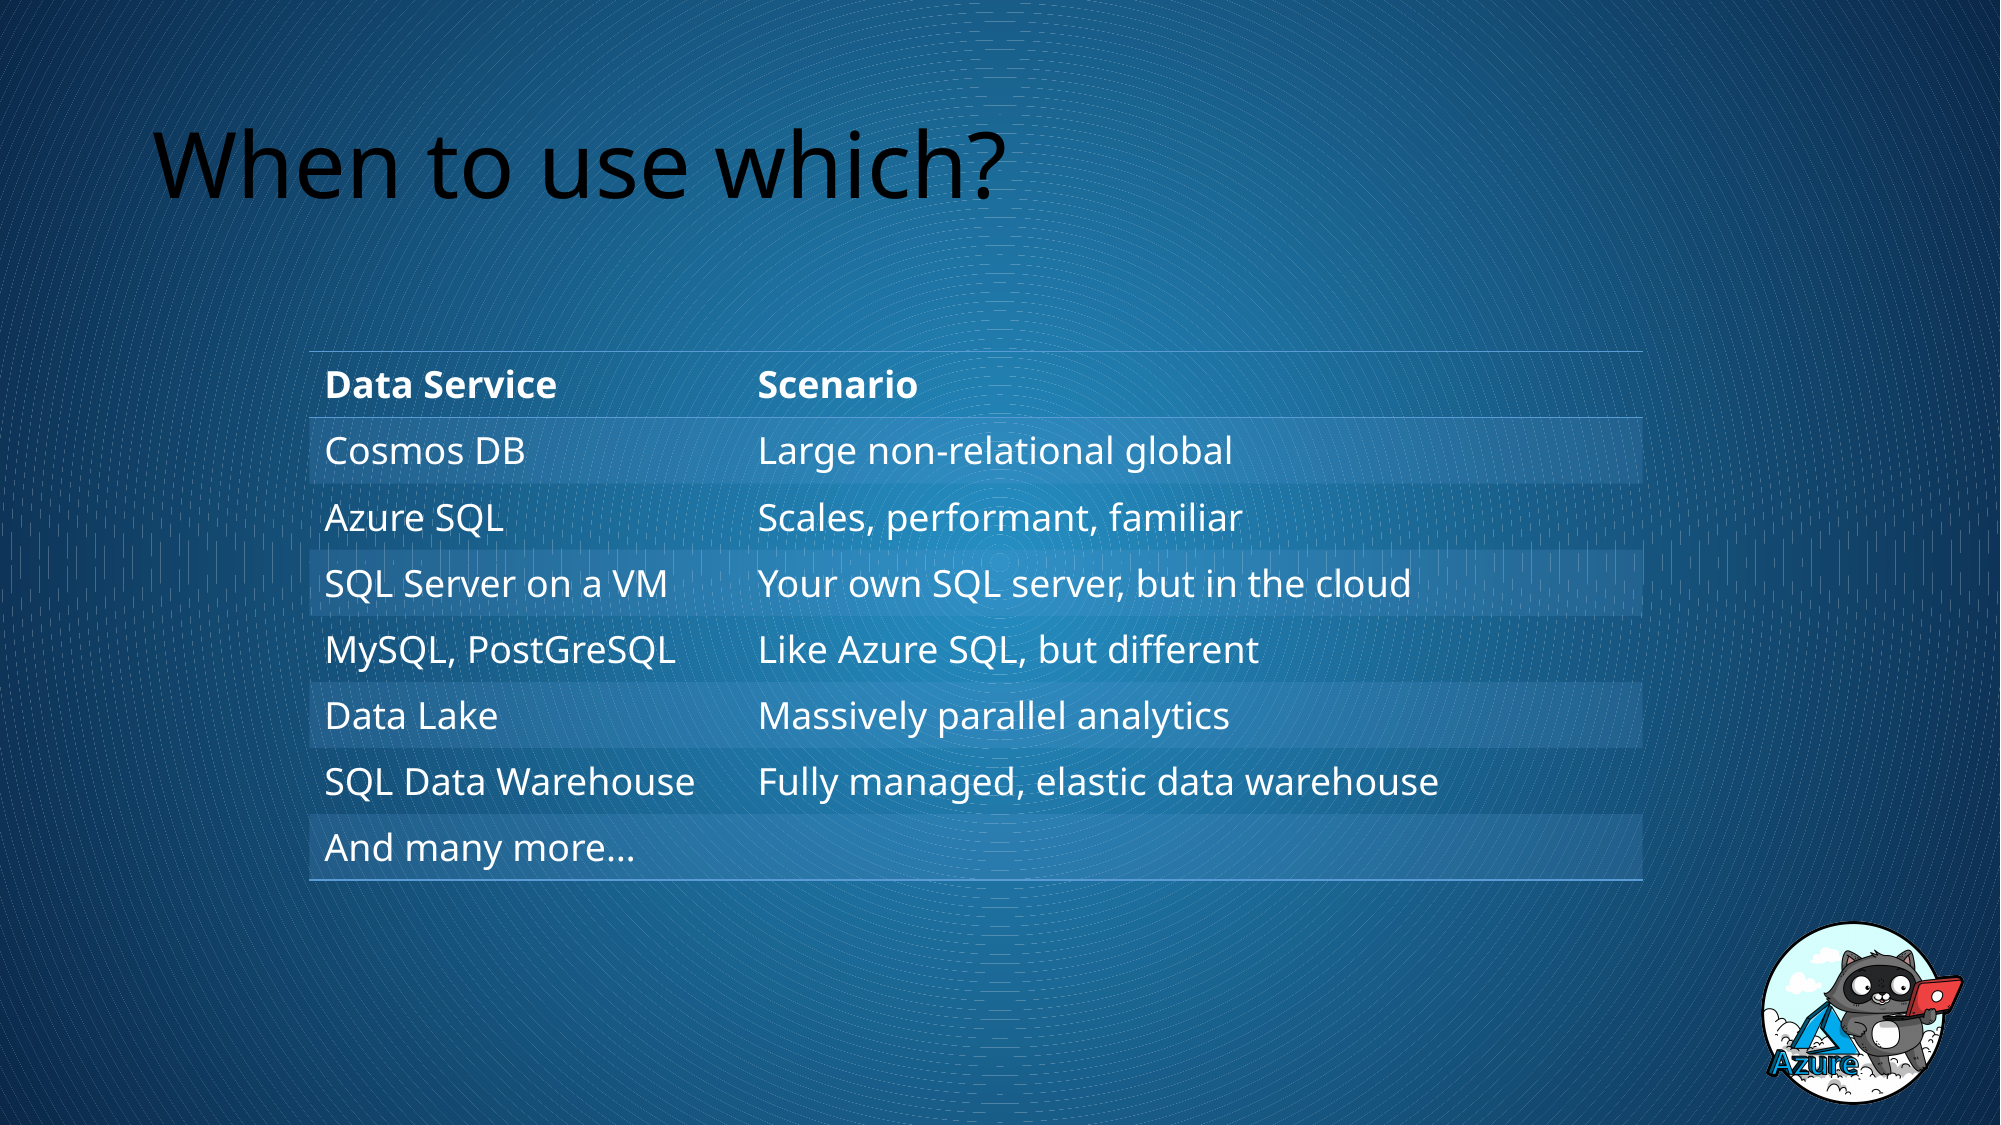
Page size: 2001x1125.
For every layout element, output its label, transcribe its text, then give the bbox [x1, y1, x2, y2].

picture [1761, 921, 1964, 1105]
table_header Data Service [309, 352, 743, 417]
table_cell Like Azure SQL, but different [743, 616, 1643, 682]
table_cell Cosmos DB [309, 418, 743, 484]
table_cell And many more… [309, 814, 743, 879]
table_cell SQL Data Warehouse [309, 748, 743, 814]
table_cell Data Lake [309, 682, 743, 748]
title When to use which? [137, 59, 1863, 278]
table_header Scenario [743, 352, 1643, 417]
table_cell Azure SQL [309, 484, 743, 550]
table_cell [743, 814, 1643, 879]
table_cell MySQL, PostGreSQL [309, 616, 743, 682]
table_cell Fully managed, elastic data warehouse [743, 748, 1643, 814]
table_cell Massively parallel analytics [743, 682, 1643, 748]
table_cell Your own SQL server, but in the cloud [743, 550, 1643, 616]
table_cell Scales, performant, familiar [743, 484, 1643, 550]
table_cell Large non-relational global [743, 418, 1643, 484]
table_cell SQL Server on a VM [309, 550, 743, 616]
